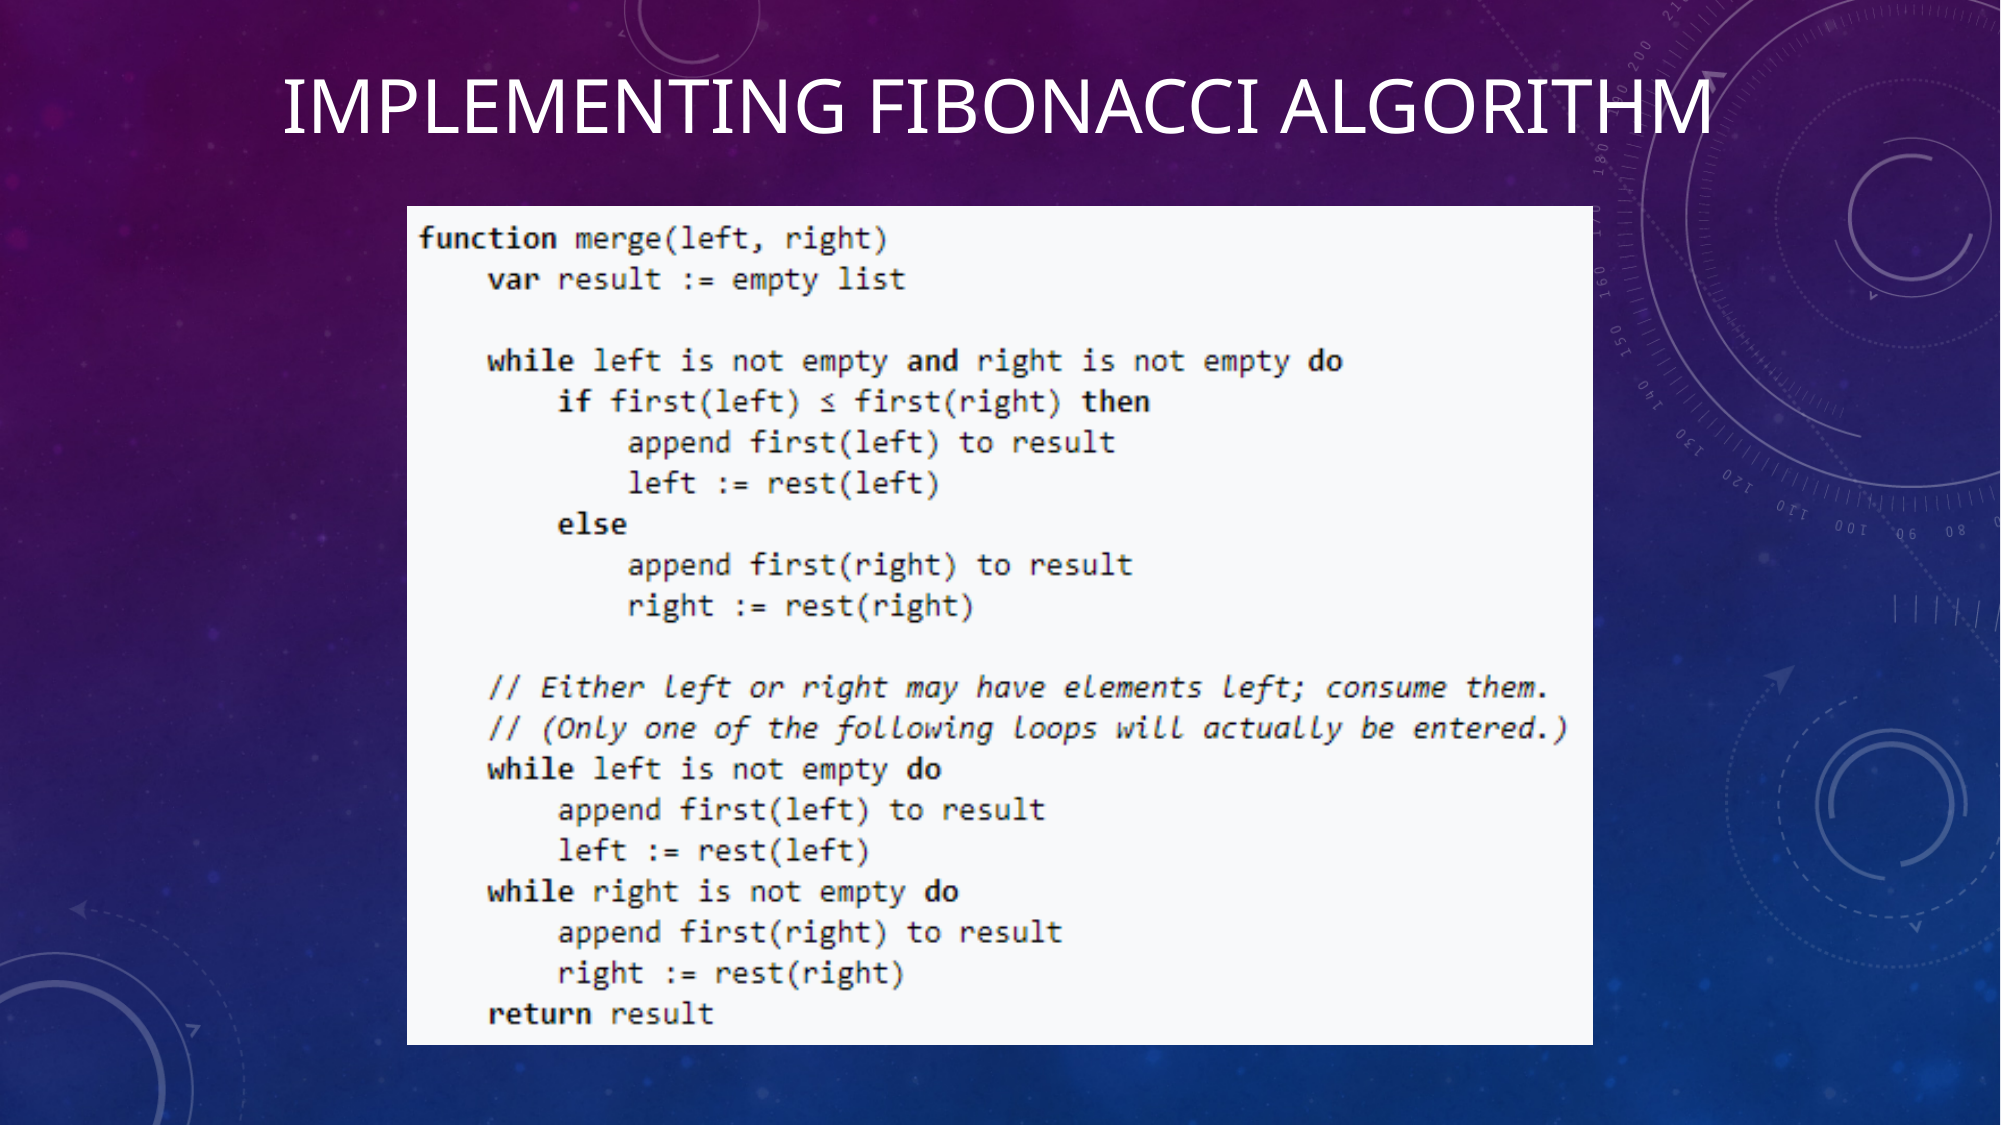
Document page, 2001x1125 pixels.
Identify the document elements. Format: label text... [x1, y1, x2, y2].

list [406, 205, 1593, 1046]
picture [0, 0, 2001, 1125]
title Implementing Fibonacci Algorithm [0, 0, 2000, 207]
